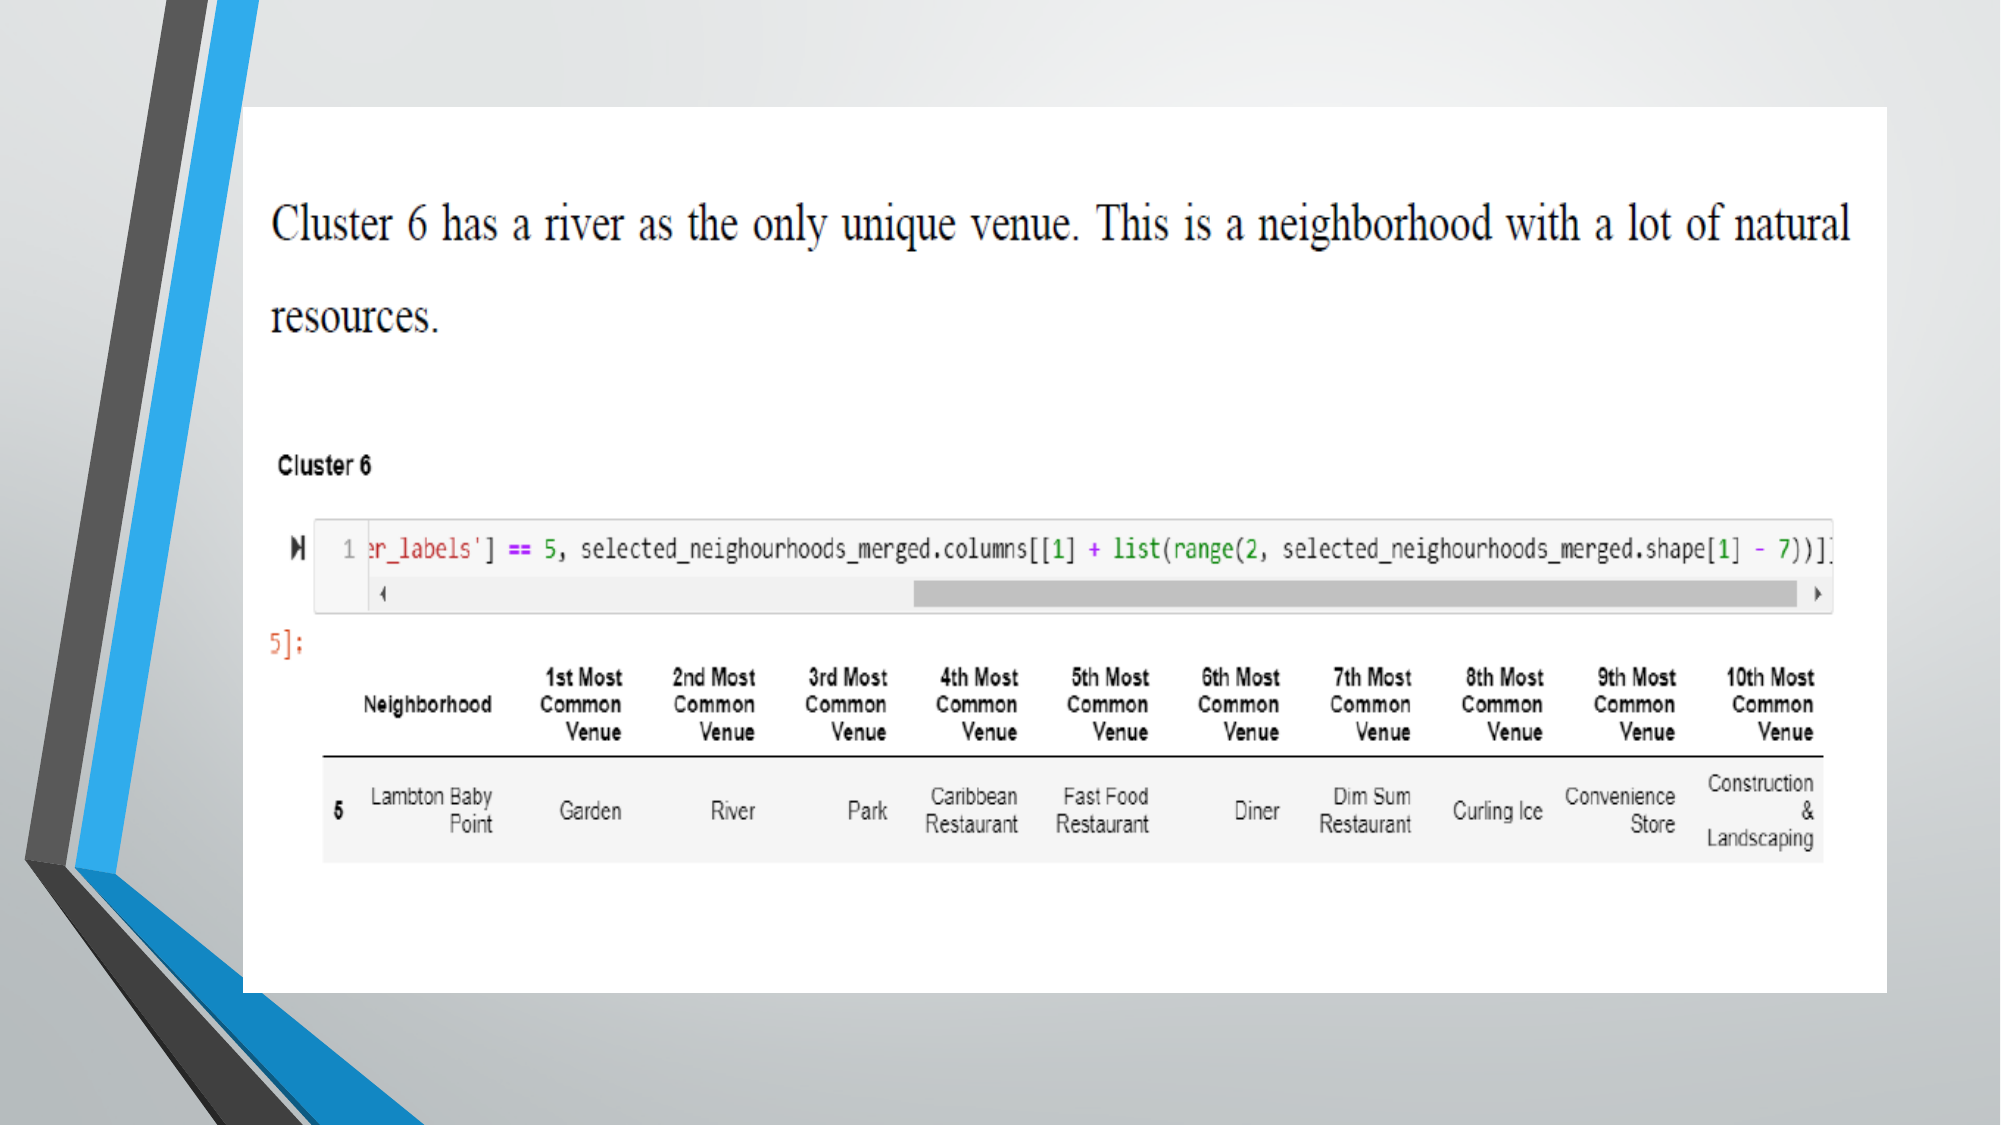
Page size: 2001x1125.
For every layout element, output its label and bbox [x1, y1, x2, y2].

list [243, 107, 1888, 993]
